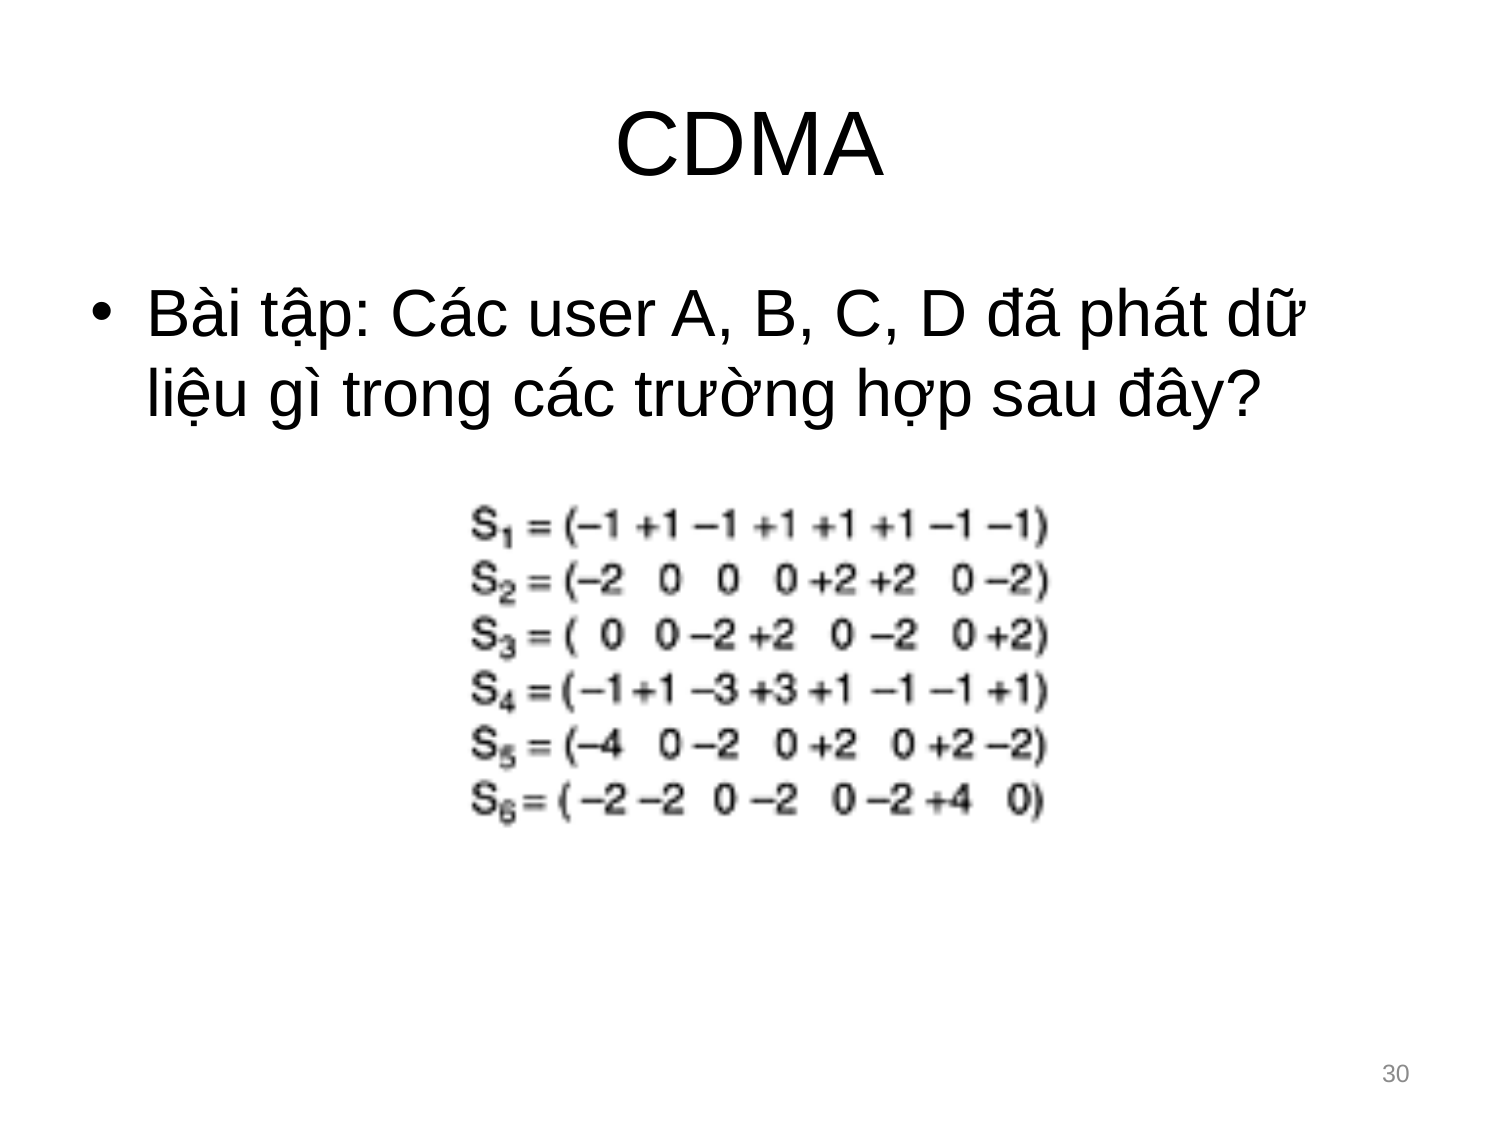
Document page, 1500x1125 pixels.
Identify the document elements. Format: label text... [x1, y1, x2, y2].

title CDMA [75, 45, 1425, 233]
list Bài tập: Các user A, B, C, D đã phát dữ liệu gì trong các trường hợp sau đây? [75, 262, 1425, 1005]
picture [466, 491, 1065, 832]
slide_number 30 [1074, 1042, 1425, 1103]
